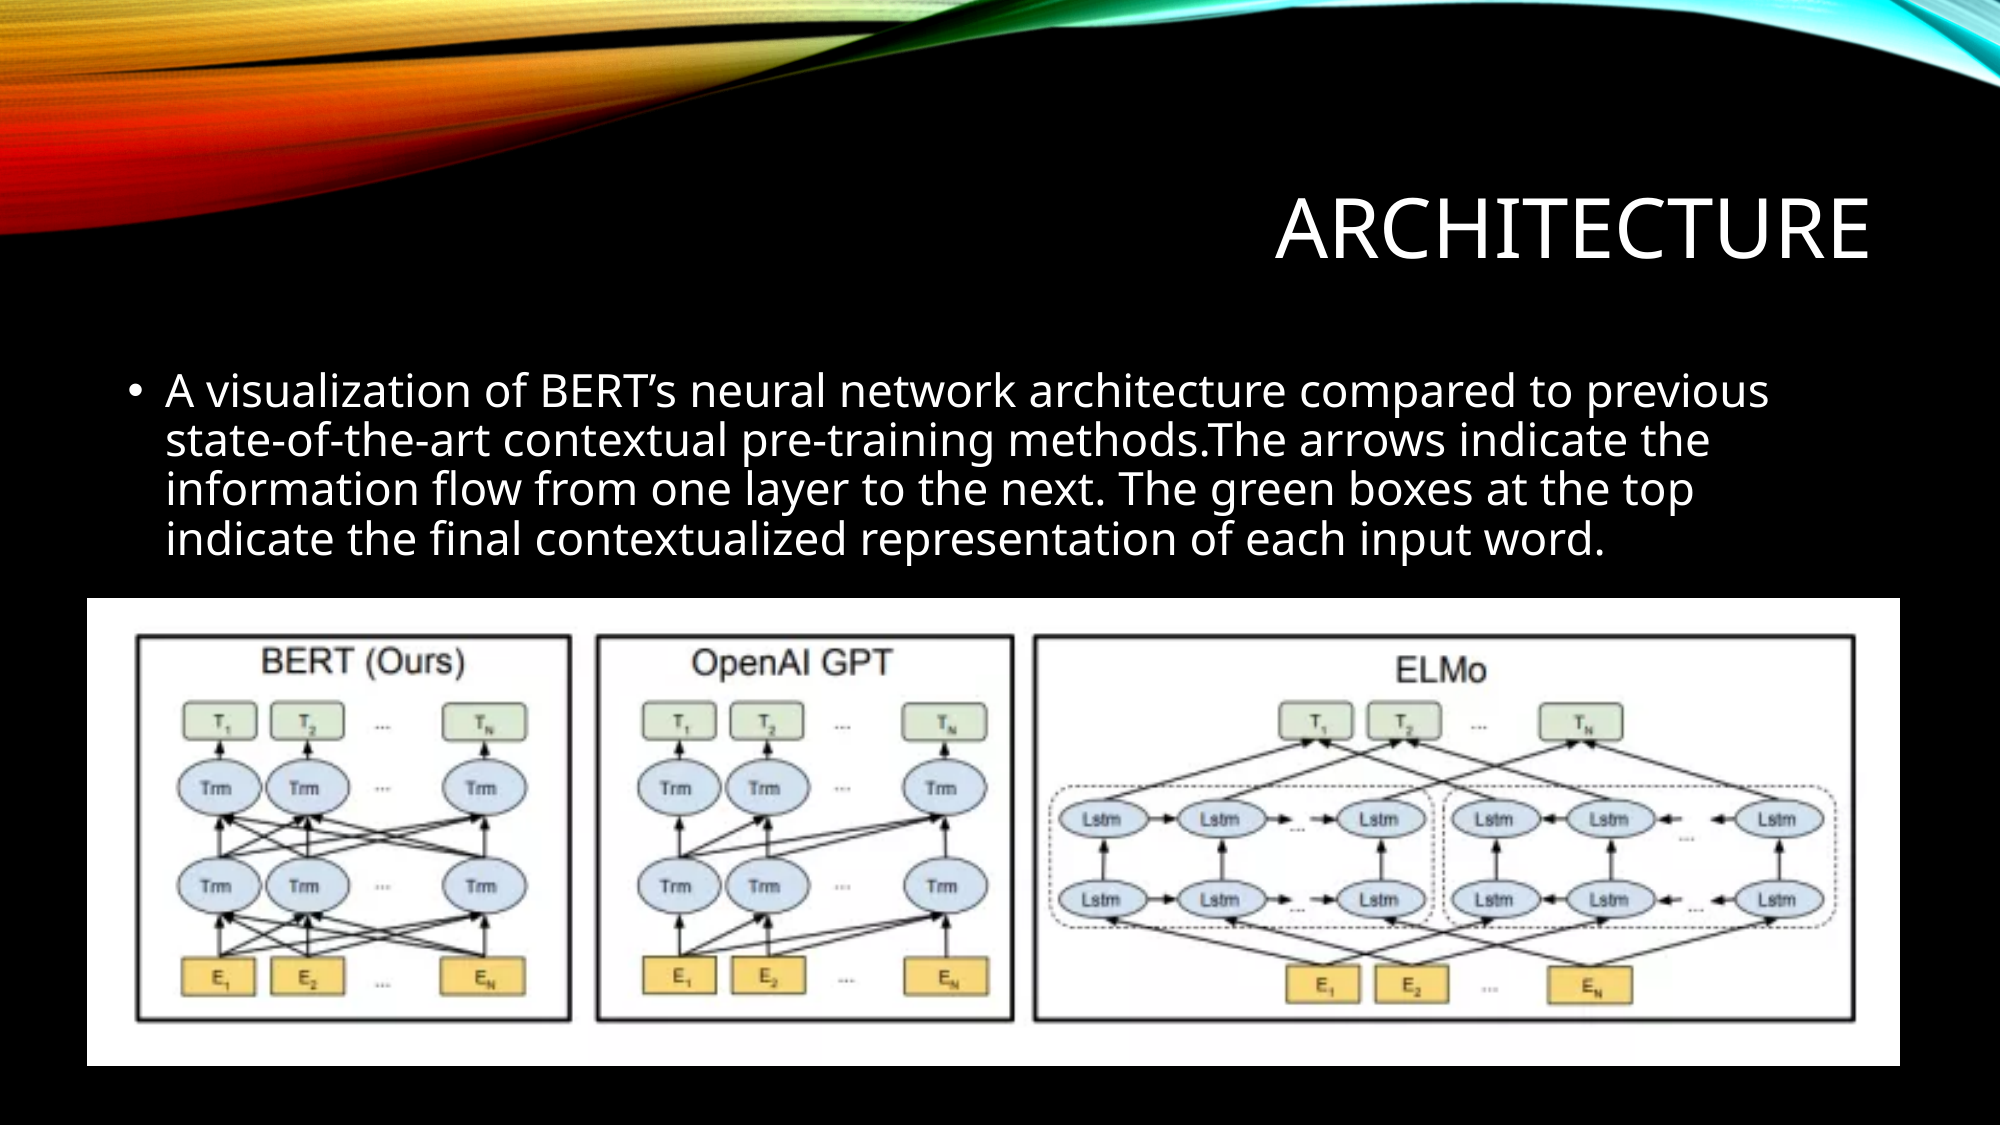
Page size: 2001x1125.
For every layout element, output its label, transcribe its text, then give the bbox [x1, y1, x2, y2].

title architecture [474, 125, 1888, 338]
picture [86, 597, 1901, 1066]
list A visualization of BERT’s neural network architecture compared to previous state-of-the-art contextual pre-training methods.The arrows indicate the information flow from one layer to the next. The green boxes at the top indicate the final contextualized representation of each input word. [112, 360, 1888, 597]
picture [0, 0, 2000, 237]
